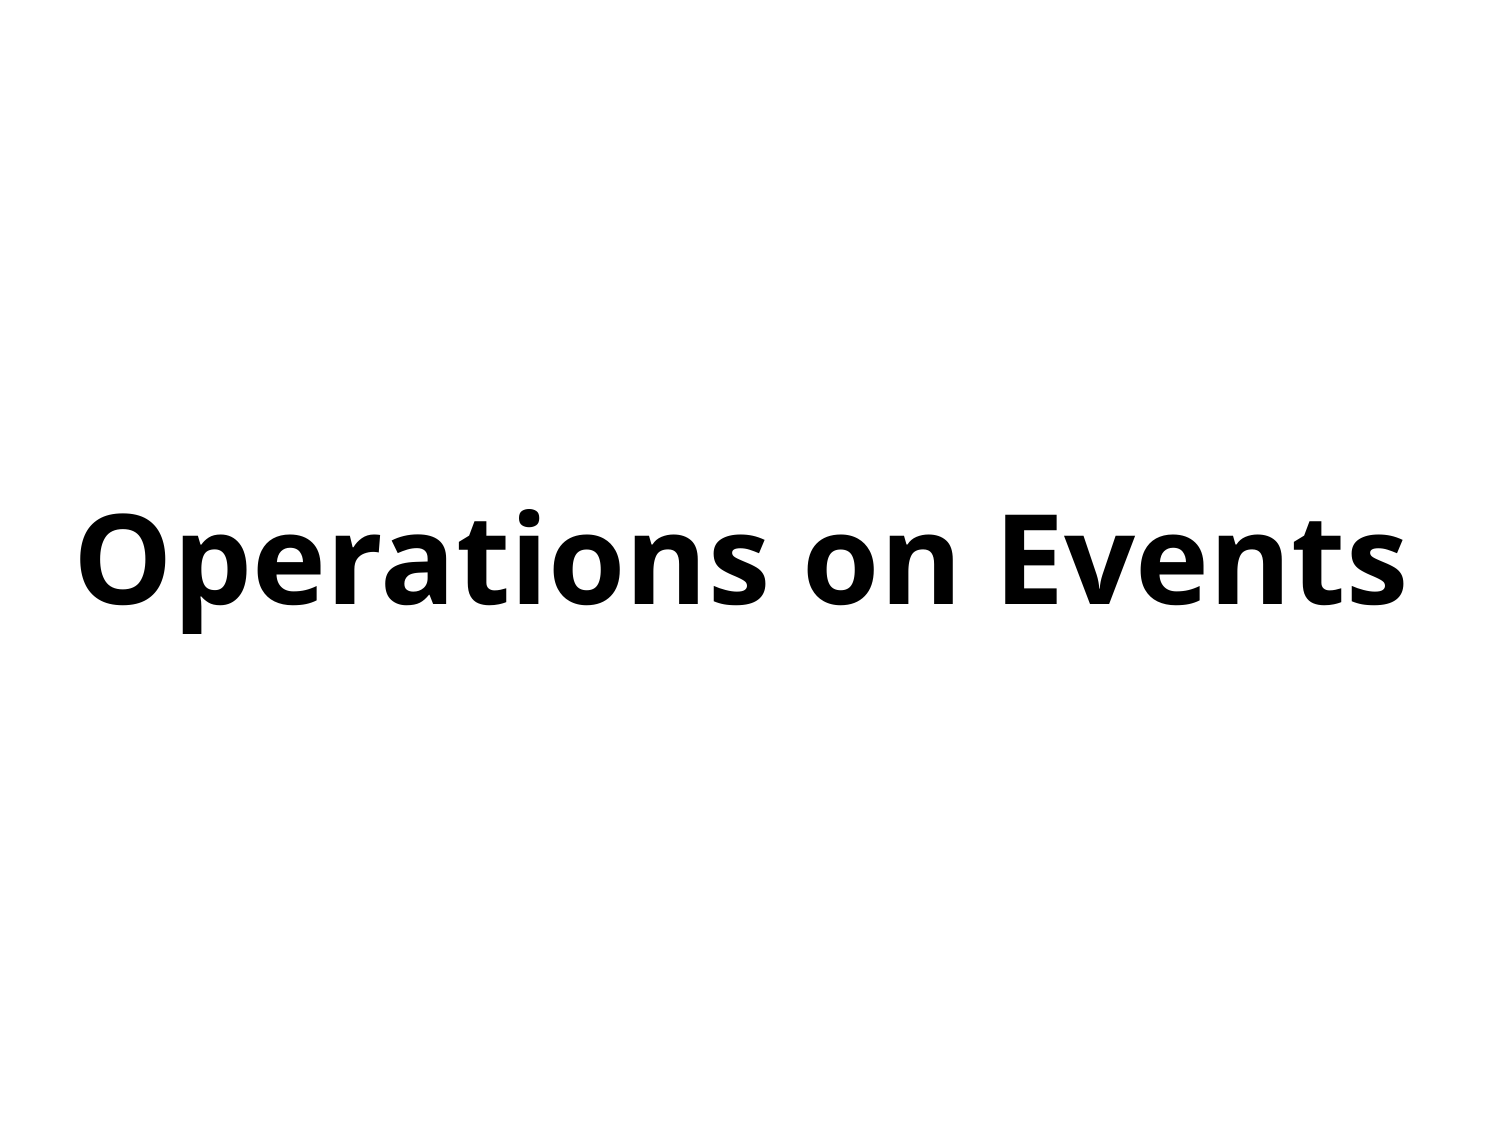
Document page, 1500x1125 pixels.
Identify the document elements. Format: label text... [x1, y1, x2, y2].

text_box Operations on Events [59, 397, 1425, 637]
